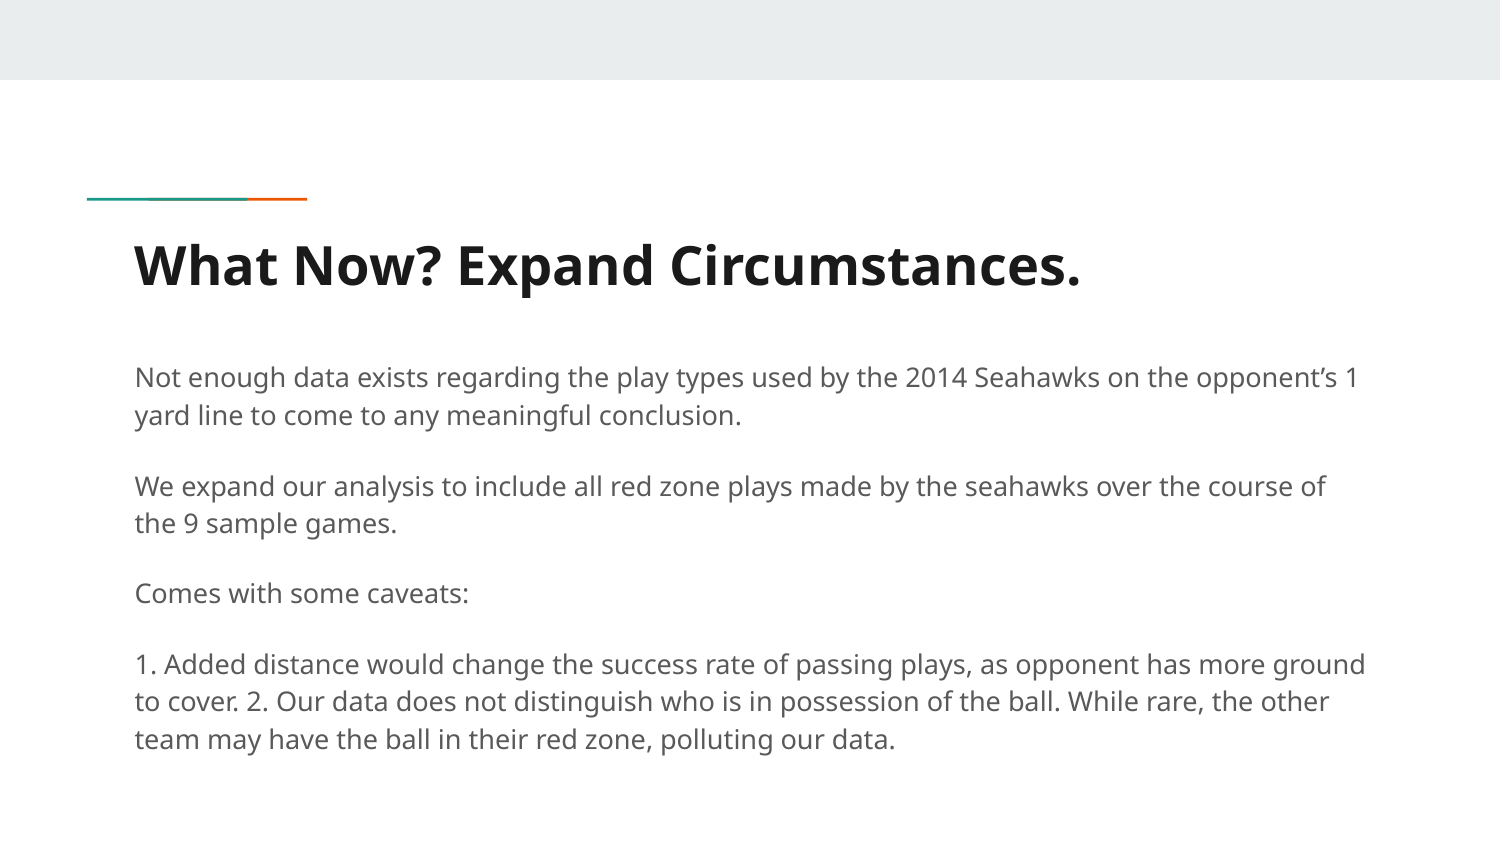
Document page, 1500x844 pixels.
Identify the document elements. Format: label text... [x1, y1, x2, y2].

list Not enough data exists regarding the play types used by the 2014 Seahawks on the opponent’s 1 yard line to come to any meaningful conclusion. We expand our analysis to include all red zone plays made by the seahawks over the course of the 9 sample games. Comes with some caveats: 1. Added distance would change the success rate of passing plays, as opponent has more ground to cover. 2. Our data does not distinguish who is in possession of the ball. While rare, the other team may have the ball in their red zone, polluting our data. [119, 341, 1381, 752]
title What Now? Expand Circumstances. [119, 216, 1381, 305]
